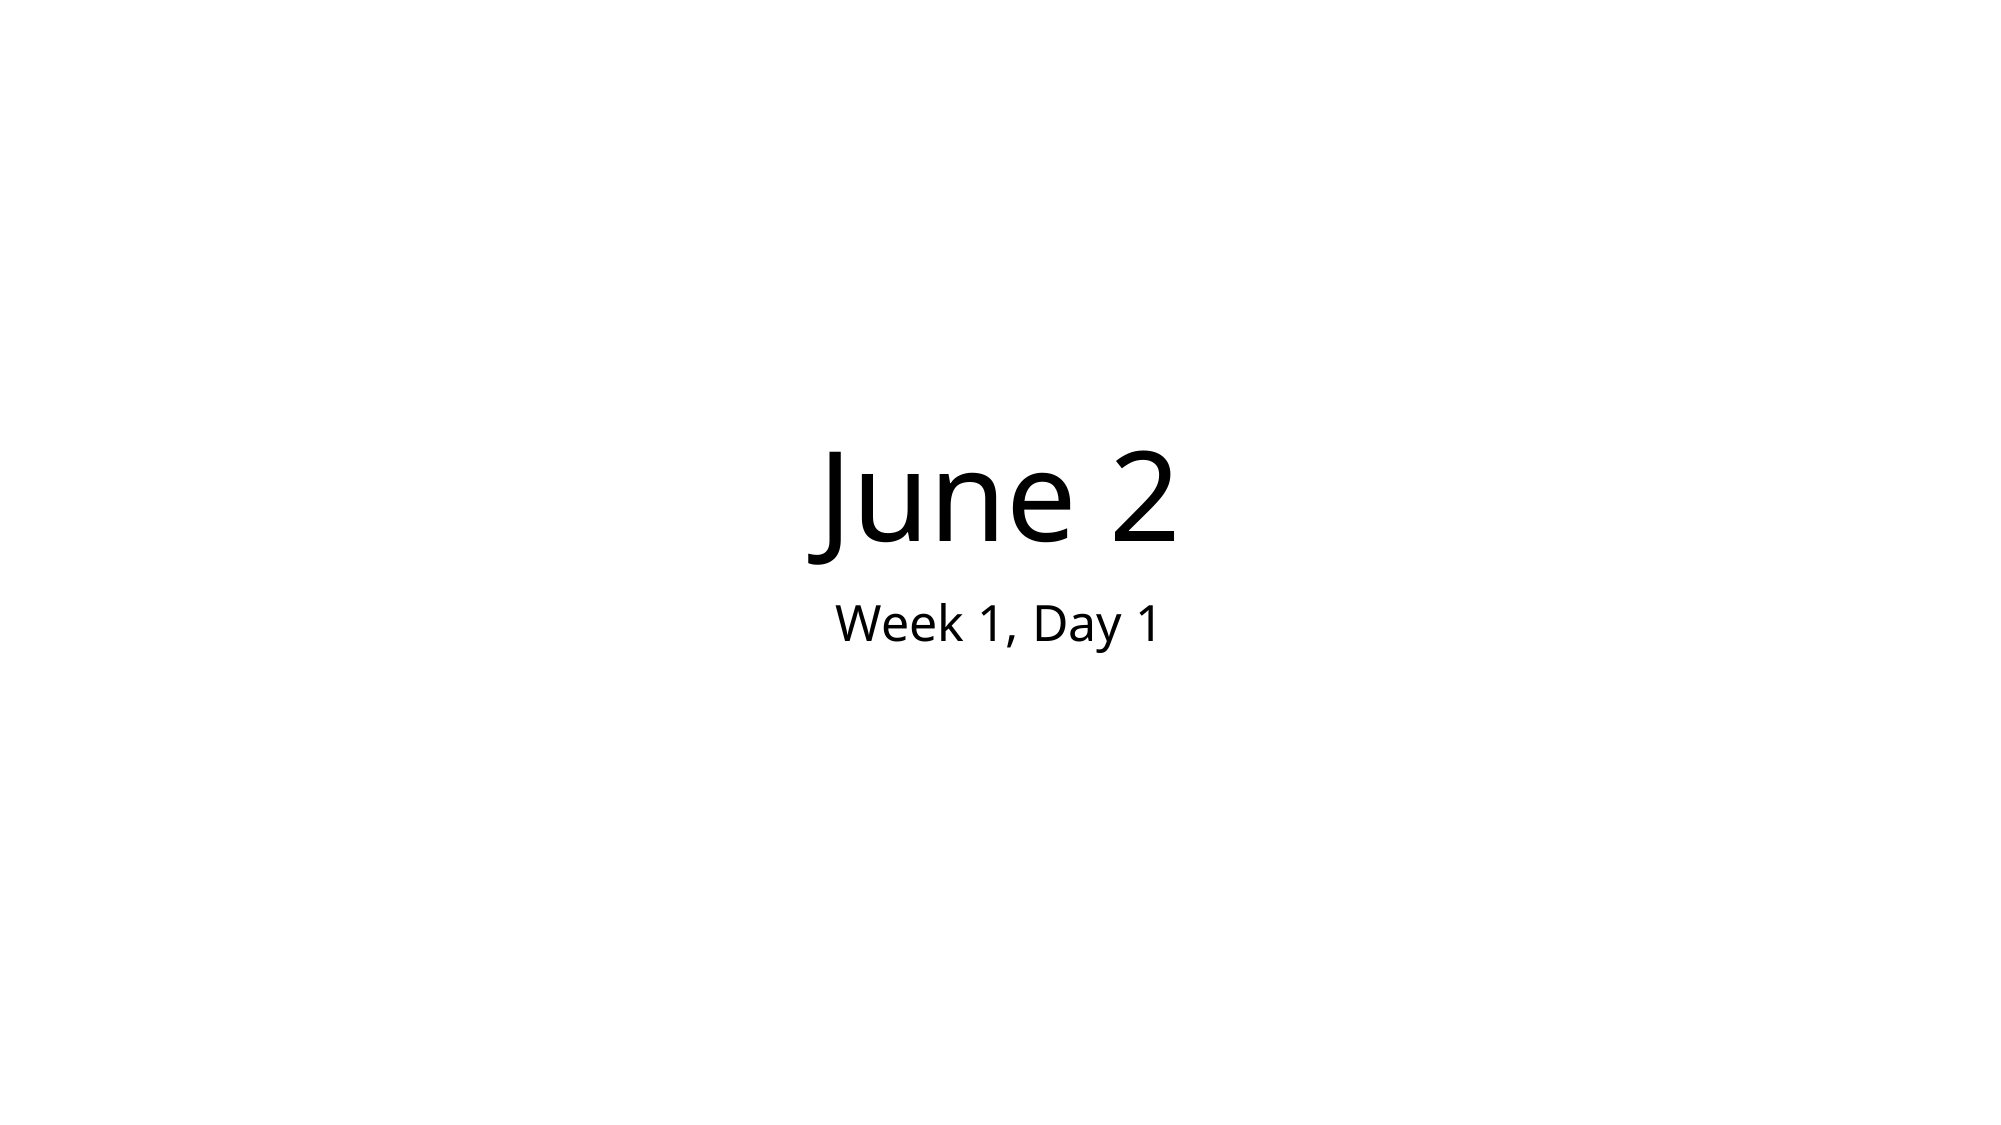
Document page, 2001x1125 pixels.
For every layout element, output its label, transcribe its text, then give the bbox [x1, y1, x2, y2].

title June 2 [249, 184, 1750, 576]
subtitle Week 1, Day 1 [249, 590, 1750, 863]
